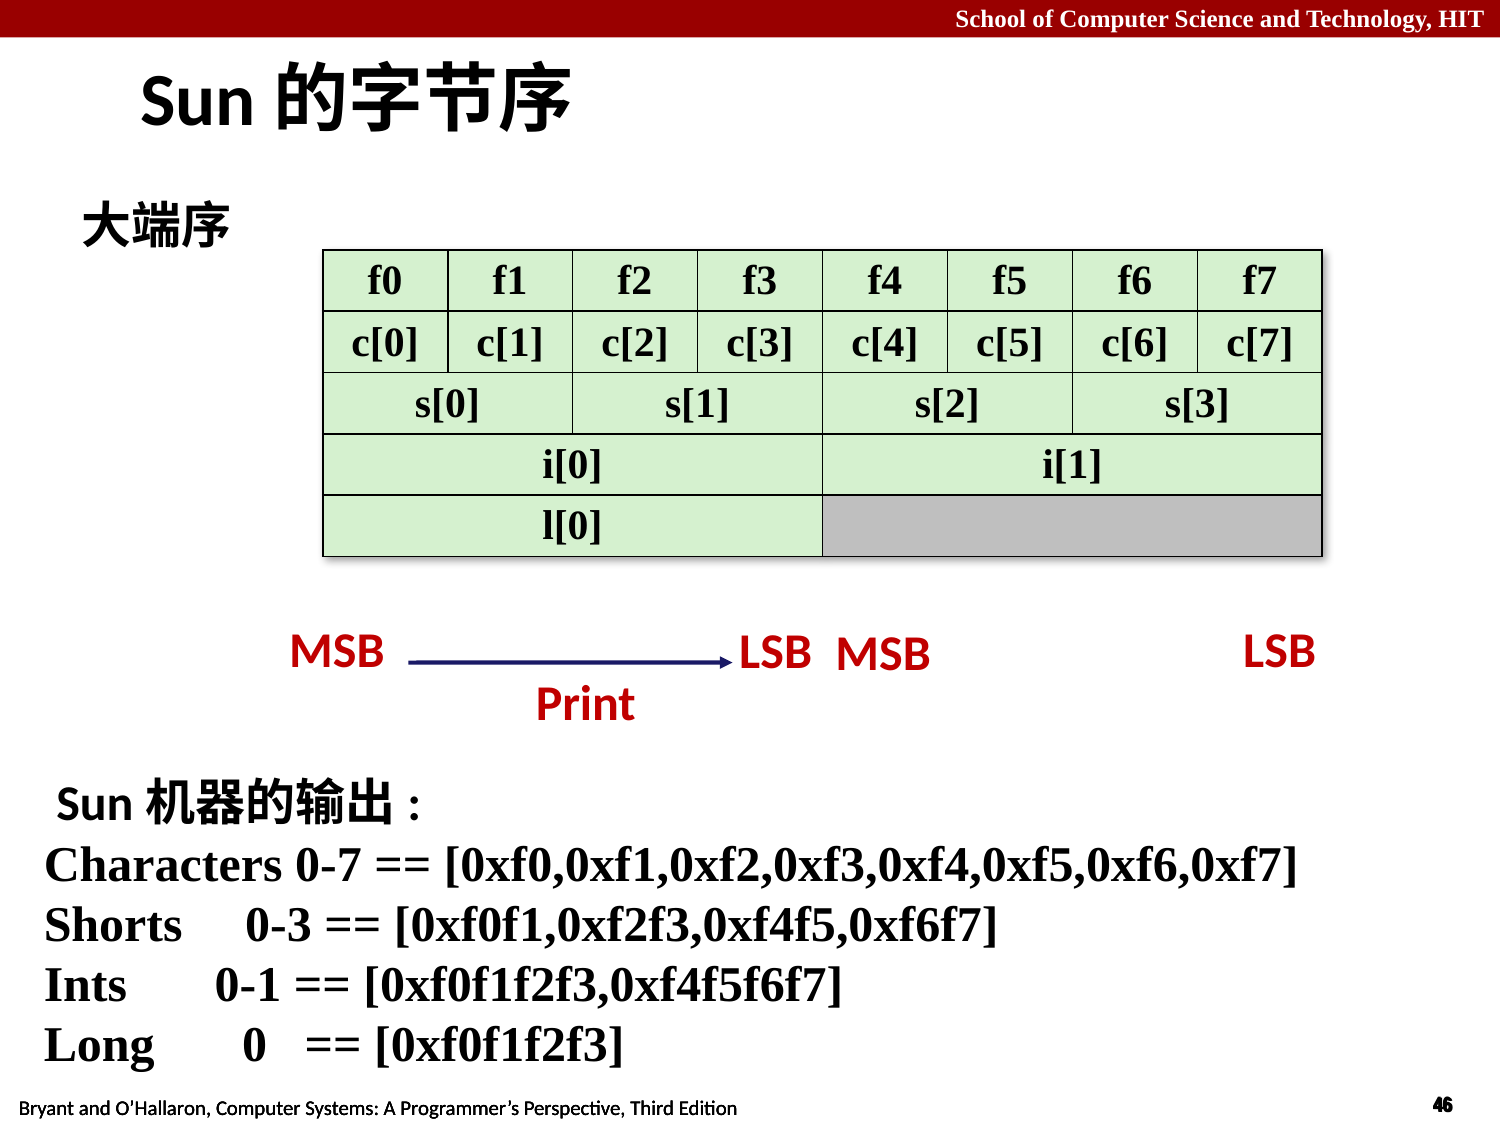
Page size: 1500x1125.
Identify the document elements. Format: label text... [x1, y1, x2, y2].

text_box Characters 0-7 == [0xf0,0xf1,0xf2,0xf3,0xf4,0xf5,0xf6,0xf7] Shorts 0-3 == [0xf0f1,0xf2f3,0xf4f5,0xf6f7] Ints 0-1 == [0xf0f1f2f3,0xf4f5f6f7] Long 0 == [0xf0f1f2f3] [37, 825, 1463, 1088]
table_header f7 [1198, 251, 1321, 310]
text_box 大端序 [75, 187, 505, 261]
table_header f1 [449, 251, 572, 310]
table_cell c[5] [948, 312, 1072, 372]
table_cell i[1] [823, 435, 1321, 494]
table_cell l[0] [324, 496, 822, 556]
table_cell s[3] [1073, 373, 1321, 433]
table_header f2 [573, 251, 697, 310]
table_cell [823, 496, 1321, 556]
table_header f3 [698, 251, 822, 310]
text_box LSB [1236, 611, 1323, 684]
text_box MSB [282, 611, 391, 684]
text_box Print [529, 664, 643, 737]
table_cell s[0] [324, 373, 572, 433]
table_cell c[0] [324, 312, 447, 372]
table_cell s[1] [573, 373, 822, 433]
table_cell c[7] [1198, 312, 1321, 372]
title Sun的字节序 [124, 0, 1147, 192]
table_header f5 [948, 251, 1072, 310]
table_header f6 [1073, 251, 1197, 310]
table_header f4 [823, 251, 947, 310]
table_header f0 [324, 251, 447, 310]
table_cell c[4] [823, 312, 947, 372]
text_box [408, 656, 733, 669]
text_box LSB [732, 612, 819, 685]
table_cell s[2] [823, 373, 1072, 433]
table_cell i[0] [324, 435, 822, 494]
table_cell c[2] [573, 312, 697, 372]
table_cell c[6] [1073, 312, 1197, 372]
text_box MSB [828, 614, 937, 687]
table_cell c[1] [449, 312, 572, 372]
table_cell c[3] [698, 312, 822, 372]
text_box Sun机器的输出: [50, 764, 653, 838]
